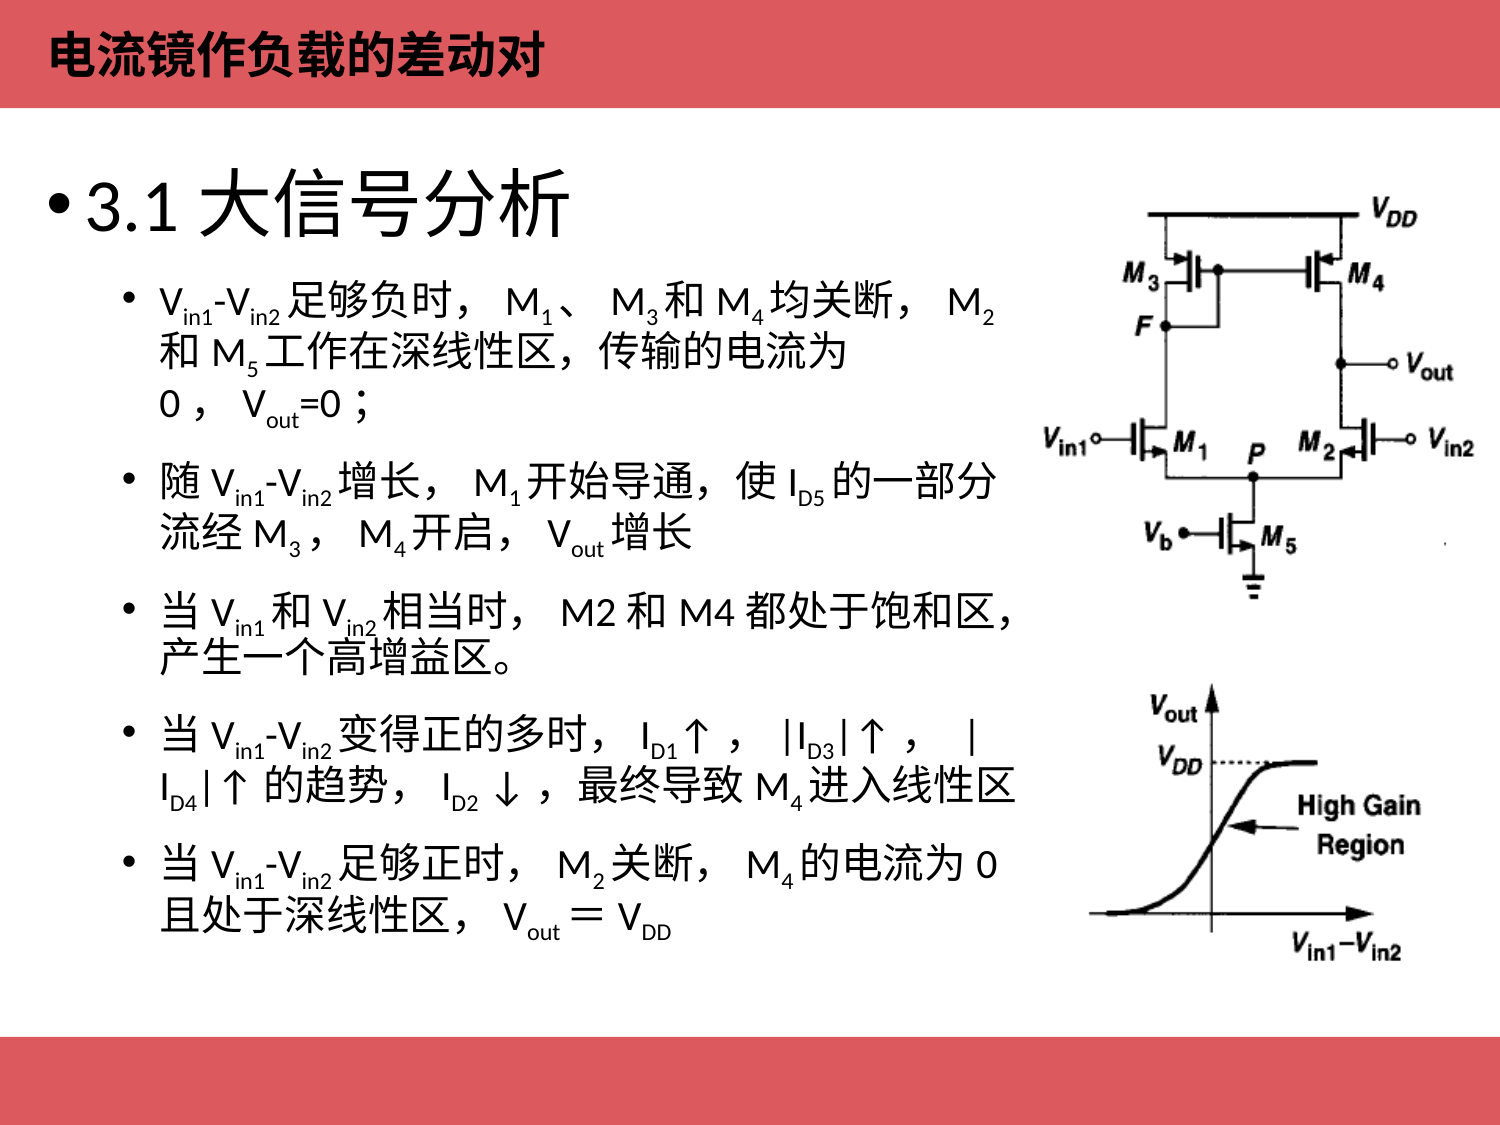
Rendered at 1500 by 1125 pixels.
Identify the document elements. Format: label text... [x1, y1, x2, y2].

text_box 电流镜作负载的差动对 [31, 16, 750, 91]
picture [1041, 189, 1479, 604]
text_box [0, 1036, 1500, 1125]
text_box [0, 0, 1500, 109]
picture [1080, 671, 1429, 983]
text_box 3.1大信号分析 Vin1-Vin2足够负时，M1、M3和M4均关断，M2和M5工作在深线性区，传输的电流为0，Vout=0； 随Vin1-Vin2增长，M1开始导通，使ID5的一部分流经M3，M4开启，Vout增长 当Vin1和Vin2相当时，M2和M4都处于饱和区，产生一个高增益区。 当Vin1-Vin2变得正的多时，ID1↑，|ID3|↑， |ID4|↑的趋势，ID2 ↓，最终导致M4进入线性区 当Vin1-Vin2足够正时，M2关断，M4的电流为0且处于深线性区，Vout＝VDD [31, 158, 1050, 1059]
